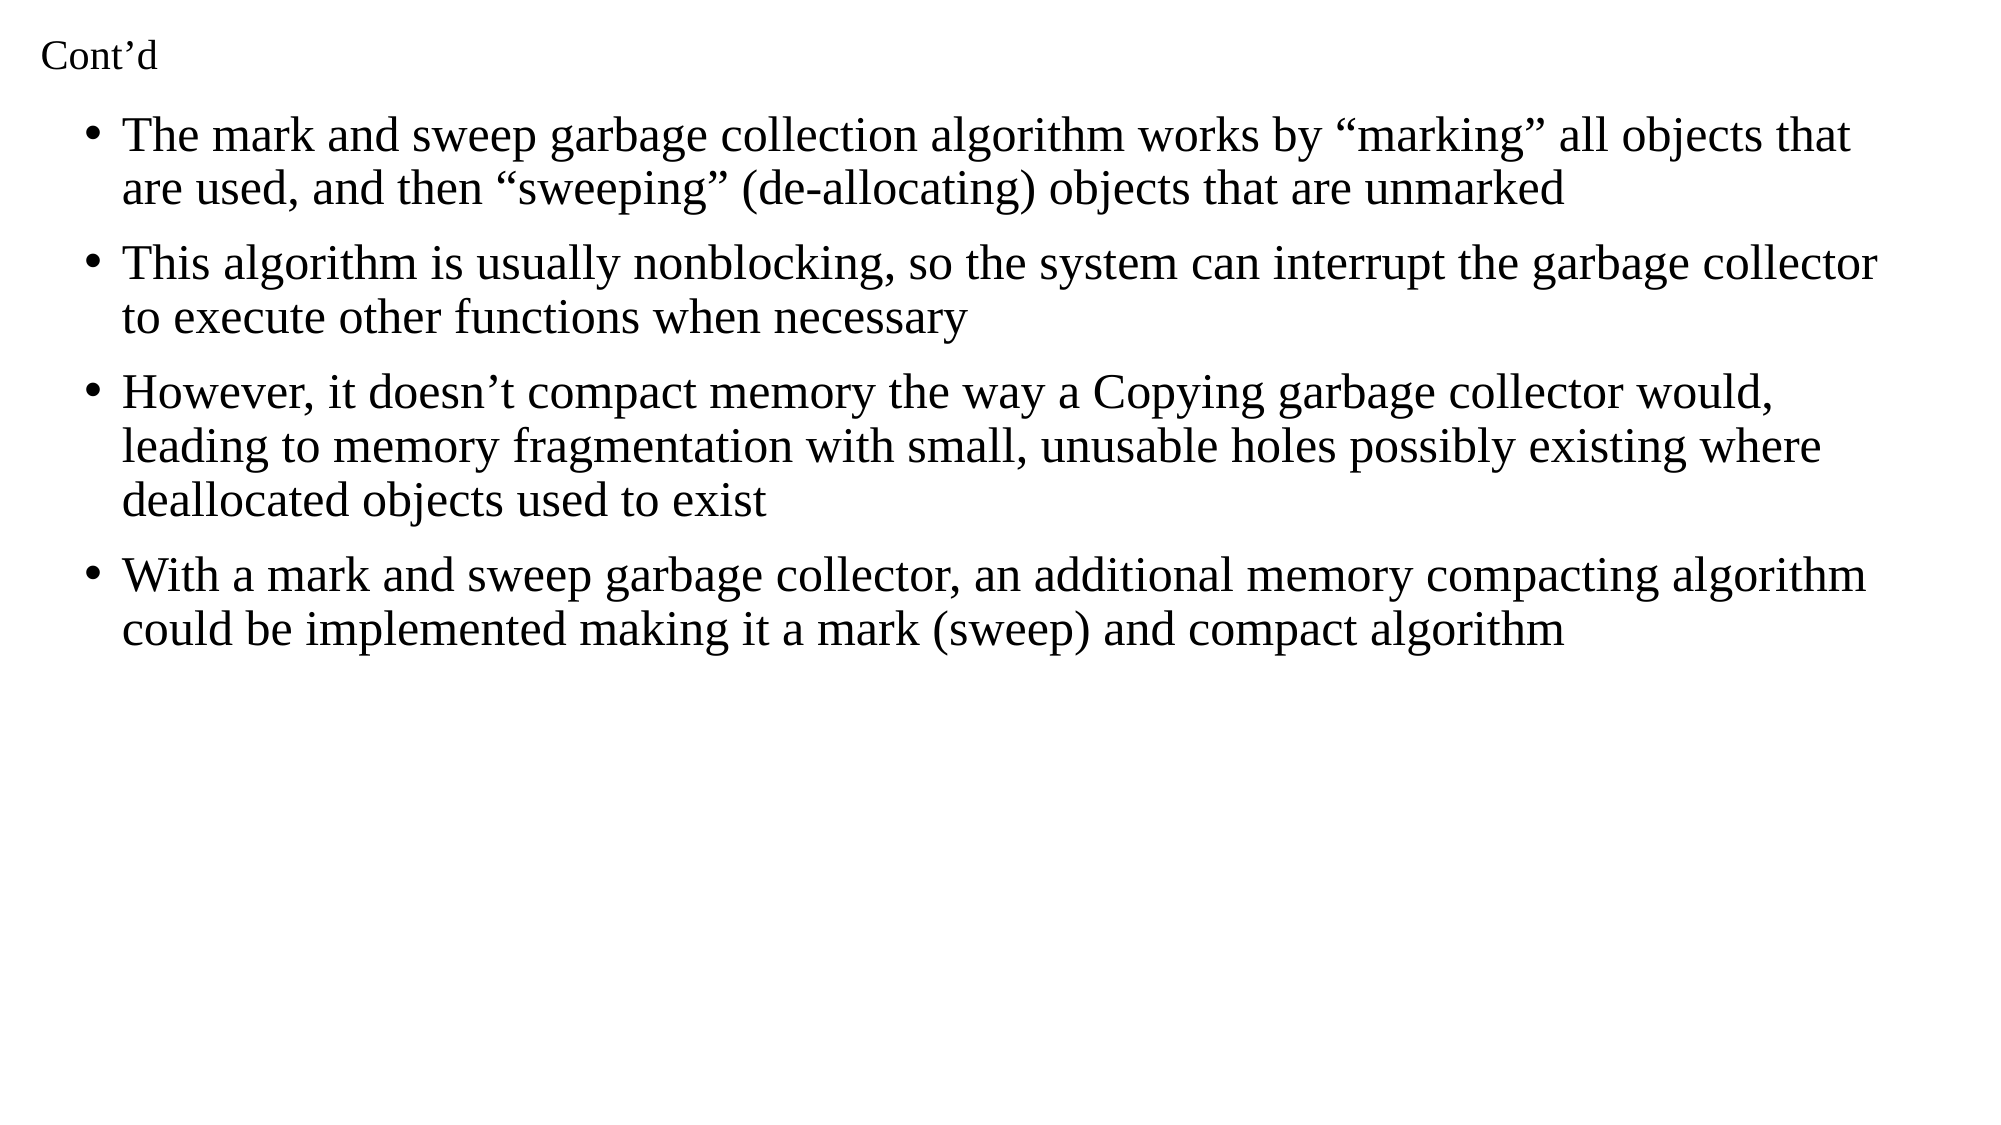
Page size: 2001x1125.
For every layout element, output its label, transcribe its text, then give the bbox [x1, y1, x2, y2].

list The mark and sweep garbage collection algorithm works by “marking” all objects that are used, and then “sweeping” (de-allocating) objects that are unmarked This algorithm is usually nonblocking, so the system can interrupt the garbage collector to execute other functions when necessary However, it doesn’t compact memory the way a Copying garbage collector would, leading to memory fragmentation with small, unusable holes possibly existing where deallocated objects used to exist With a mark and sweep garbage collector, an additional memory compacting algorithm could be implemented making it a mark (sweep) and compact algorithm [69, 100, 1933, 1063]
title Cont’d [25, 25, 1751, 87]
